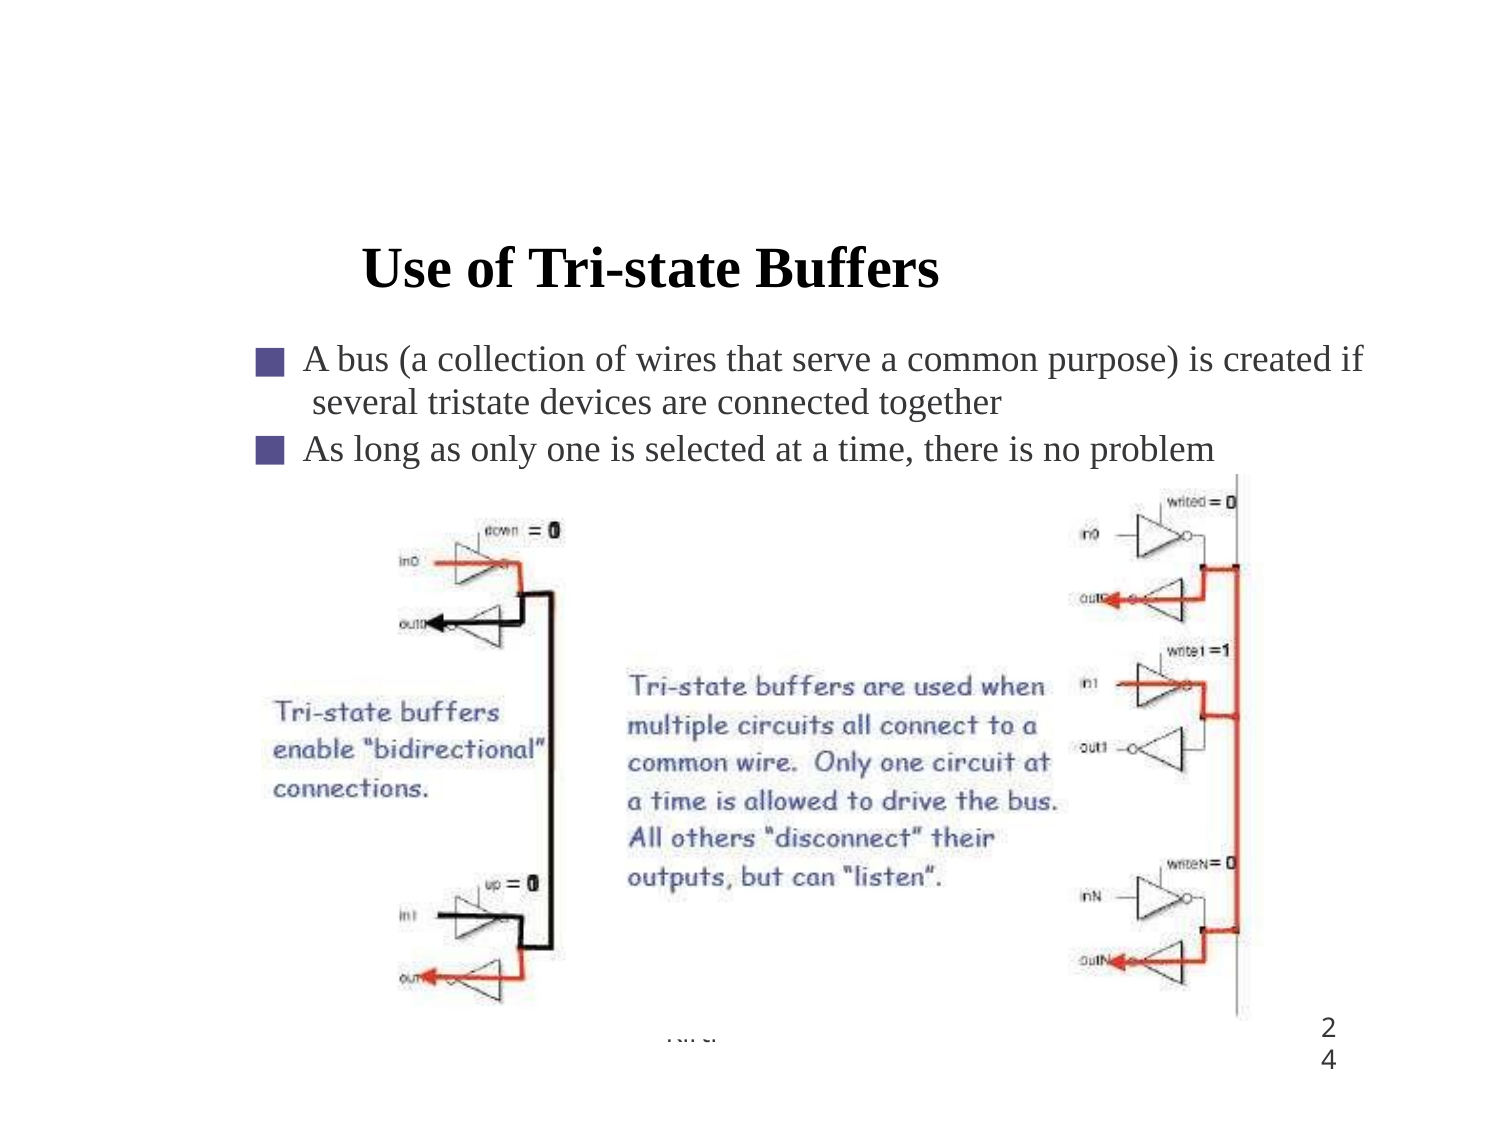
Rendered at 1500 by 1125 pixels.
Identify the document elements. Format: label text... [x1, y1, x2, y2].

text_box Kirti [665, 1040, 903, 1048]
text_box [545, 1034, 1023, 1040]
text_box [261, 474, 1265, 1034]
title Use of Tri-state Buffers [251, 168, 1049, 327]
text_box A bus (a collection of wires that serve a common purpose) is created if several tristate devices are connected together As long as only one is selected at a time, there is no problem [250, 327, 1376, 469]
text_box 24 [1319, 1008, 1352, 1075]
